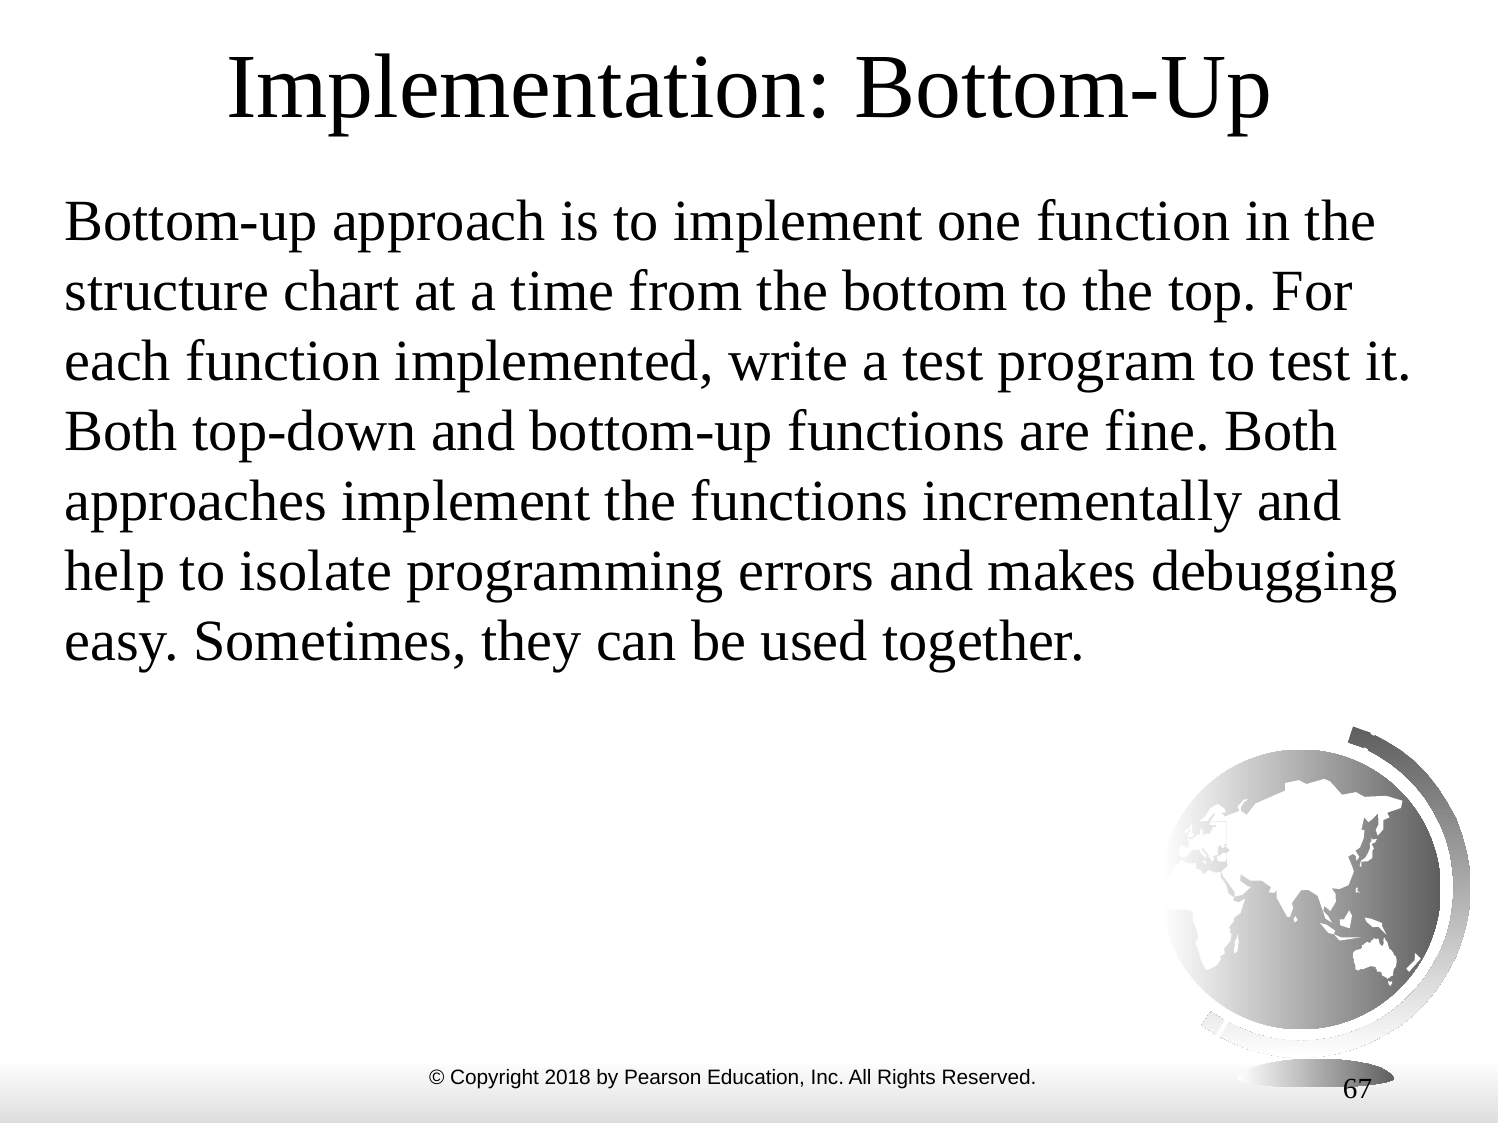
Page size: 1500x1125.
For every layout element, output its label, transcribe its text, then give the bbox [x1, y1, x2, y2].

list [112, 680, 1388, 947]
slide_number 67 [1074, 1049, 1388, 1125]
title Implementation: Bottom-Up [112, 37, 1388, 125]
text_box Bottom-up approach is to implement one function in the structure chart at a time from the bottom to the top. For each function implemented, write a test program to test it. Both top-down and bottom-up functions are fine. Both approaches implement the functions incrementally and help to isolate programming errors and makes debugging easy. Sometimes, they can be used together. [50, 174, 1450, 680]
